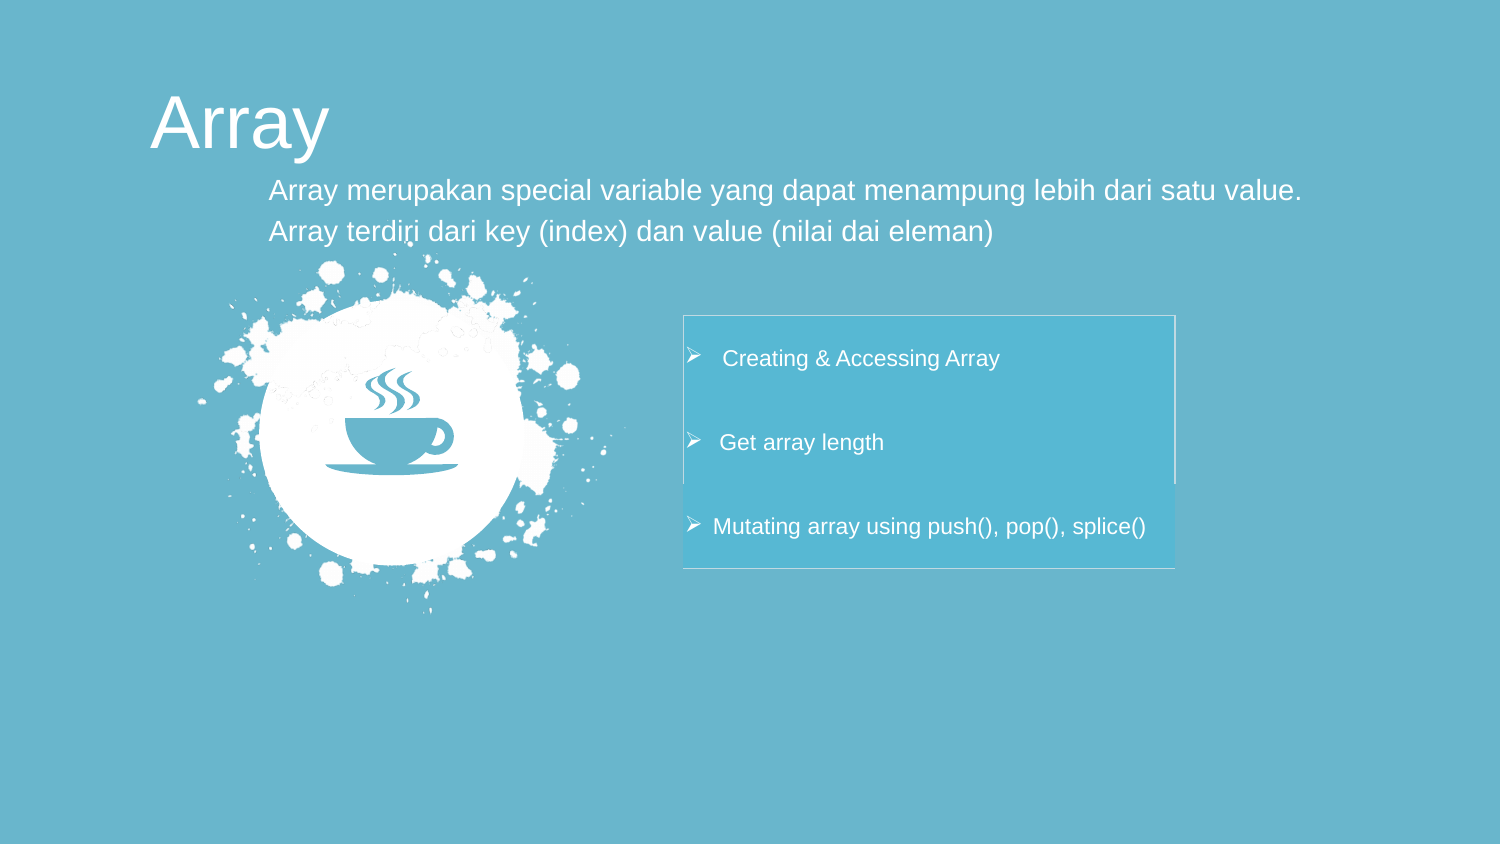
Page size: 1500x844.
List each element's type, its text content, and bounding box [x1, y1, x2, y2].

table_cell Mutating array using push(), pop(), splice() [683, 484, 1175, 568]
list Array merupakan special variable yang dapat menampung lebih dari satu value. Array terdiri dari key (index) dan value (nilai dai eleman) [253, 128, 1447, 290]
text_box [323, 365, 461, 478]
table_header Creating & Accessing Array [684, 316, 1174, 400]
list Array [135, 79, 1028, 157]
table_cell Get array length [684, 400, 1174, 484]
picture [164, 280, 672, 636]
